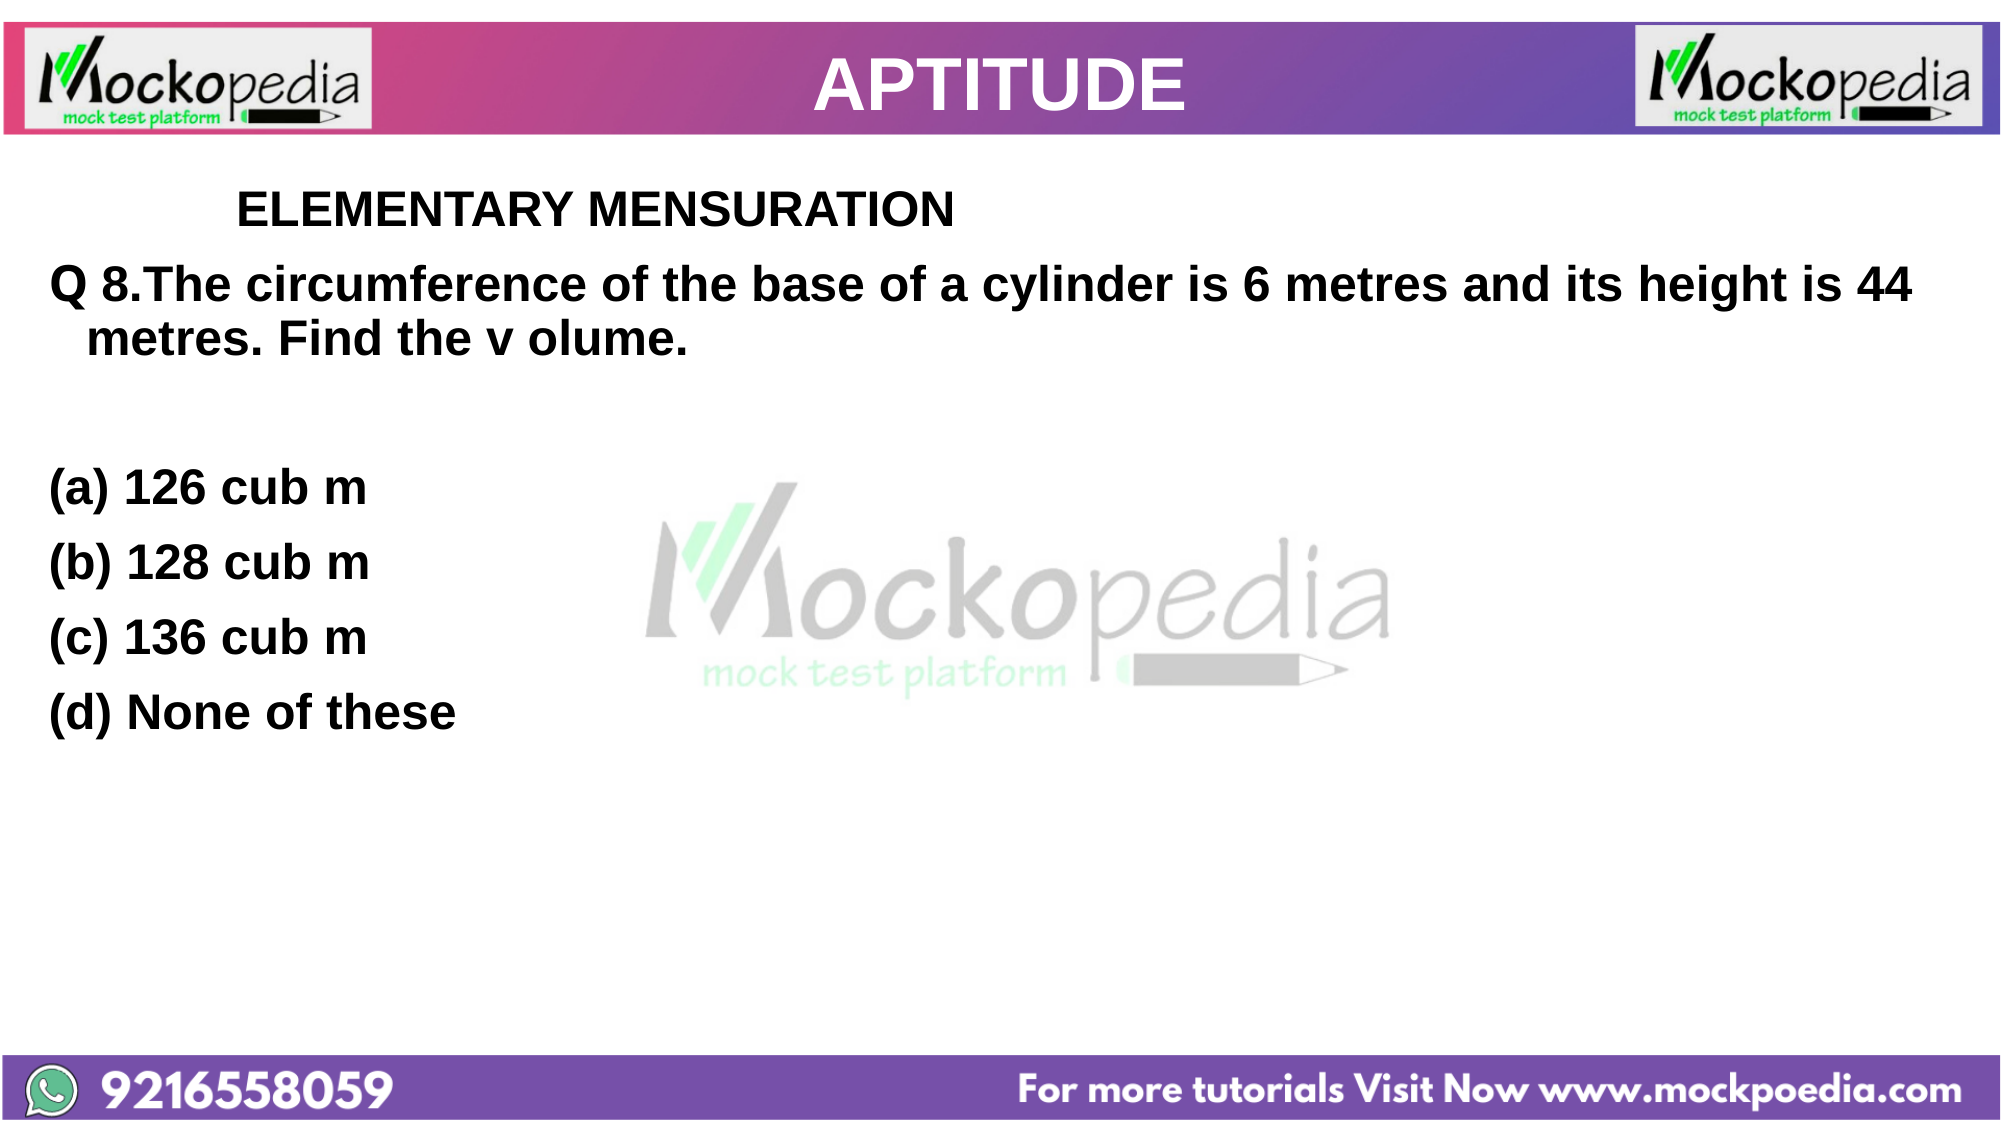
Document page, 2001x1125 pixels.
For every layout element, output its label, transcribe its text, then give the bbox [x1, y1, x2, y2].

list ELEMENTARY MENSURATION Q 8.The circumference of the base of a cylinder is 6 metres and its height is 44 metres. Find the v olume. 126 cub m (b) 128 cub m (c) 136 cub m (d) None of these [33, 175, 1959, 1053]
picture [0, 0, 2001, 1125]
title APTITUDE [41, 31, 1959, 142]
